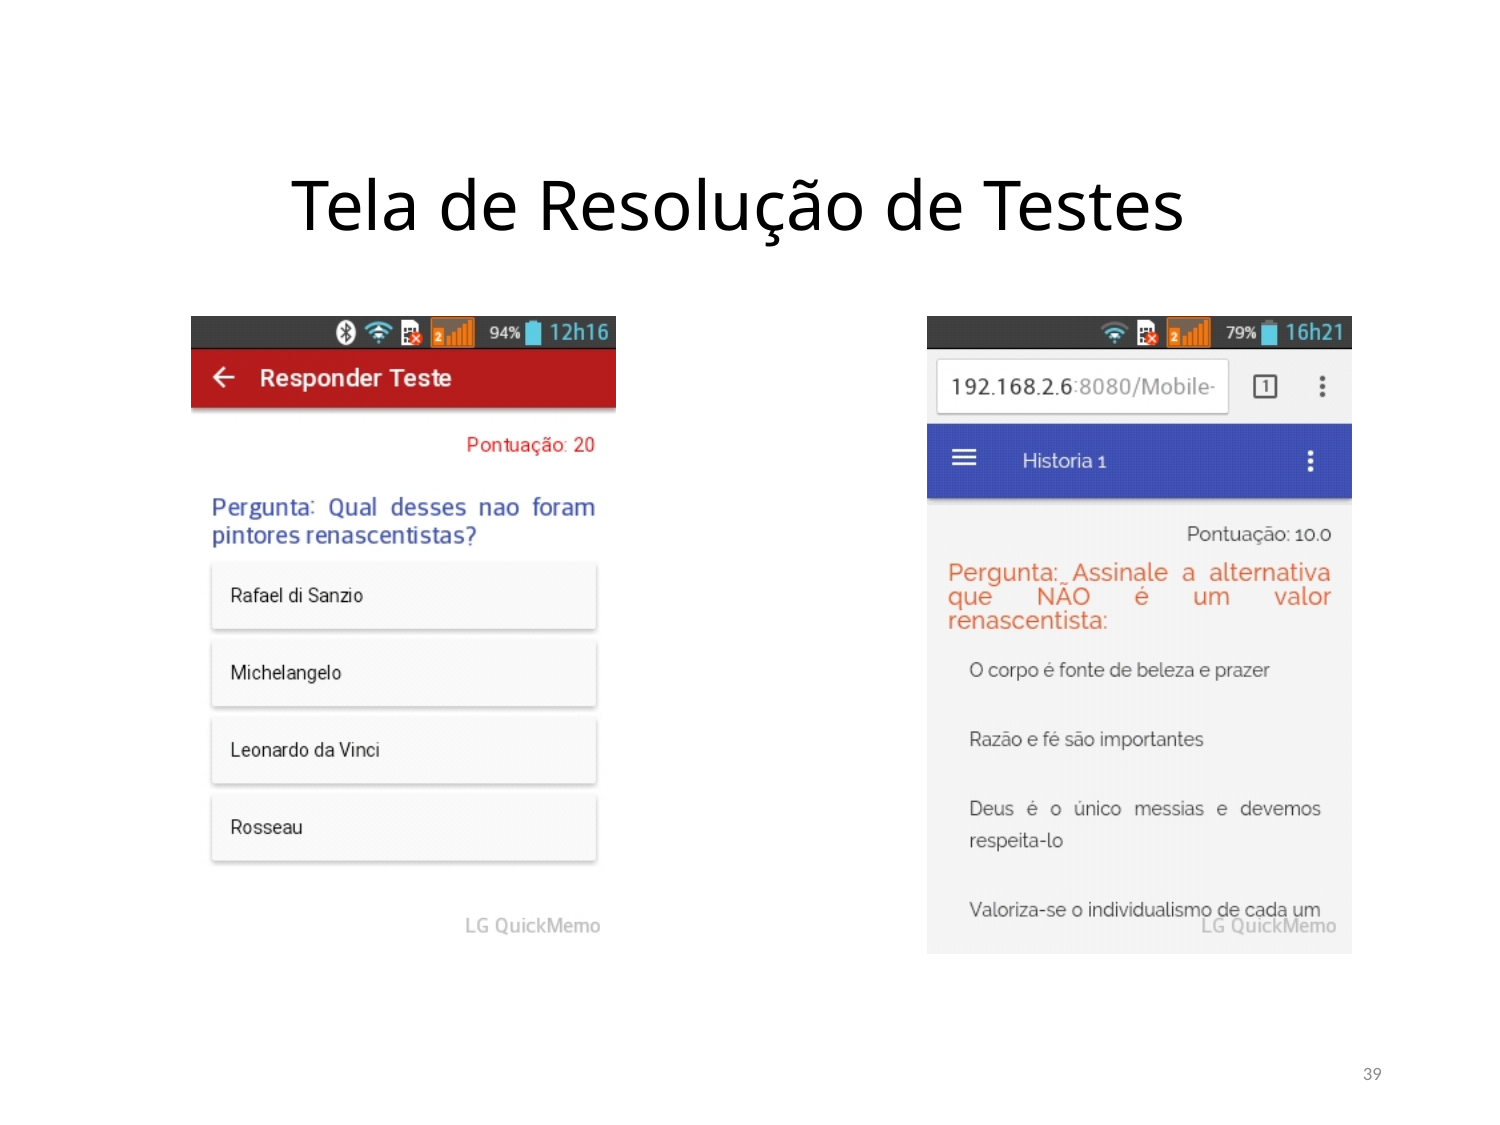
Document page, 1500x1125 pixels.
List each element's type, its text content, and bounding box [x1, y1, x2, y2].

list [927, 316, 1352, 954]
slide_number 39 [1059, 1042, 1397, 1103]
picture [191, 316, 616, 954]
title Tela de Resolução de Testes [99, 99, 1378, 317]
